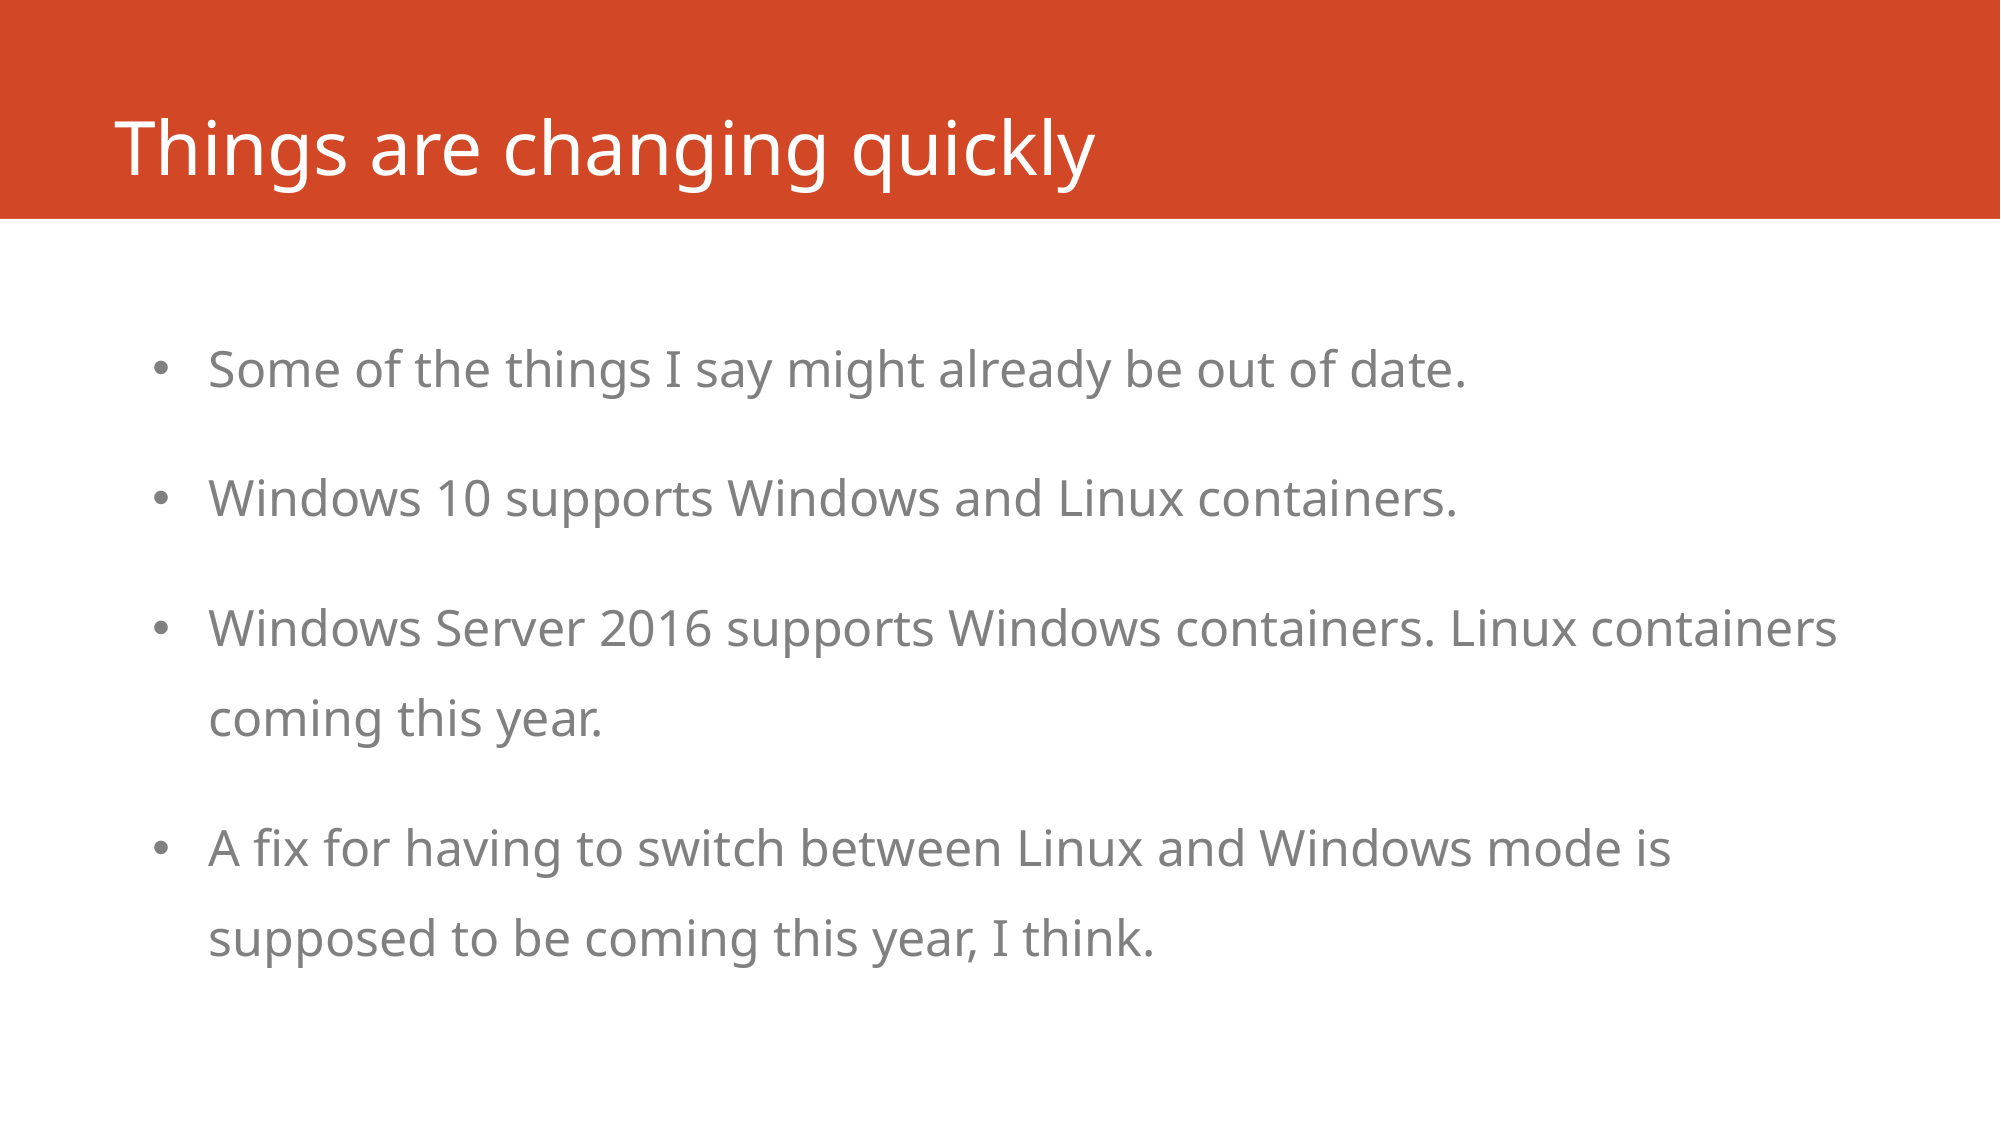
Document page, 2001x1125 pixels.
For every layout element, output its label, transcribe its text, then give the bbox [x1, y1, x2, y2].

list Some of the things I say might already be out of date. Windows 10 supports Windows and Linux containers. Windows Server 2016 supports Windows containers. Linux containers coming this year. A fix for having to switch between Linux and Windows mode is supposed to be coming this year, I think. [137, 299, 1863, 1014]
title Things are changing quickly [99, 0, 1863, 199]
